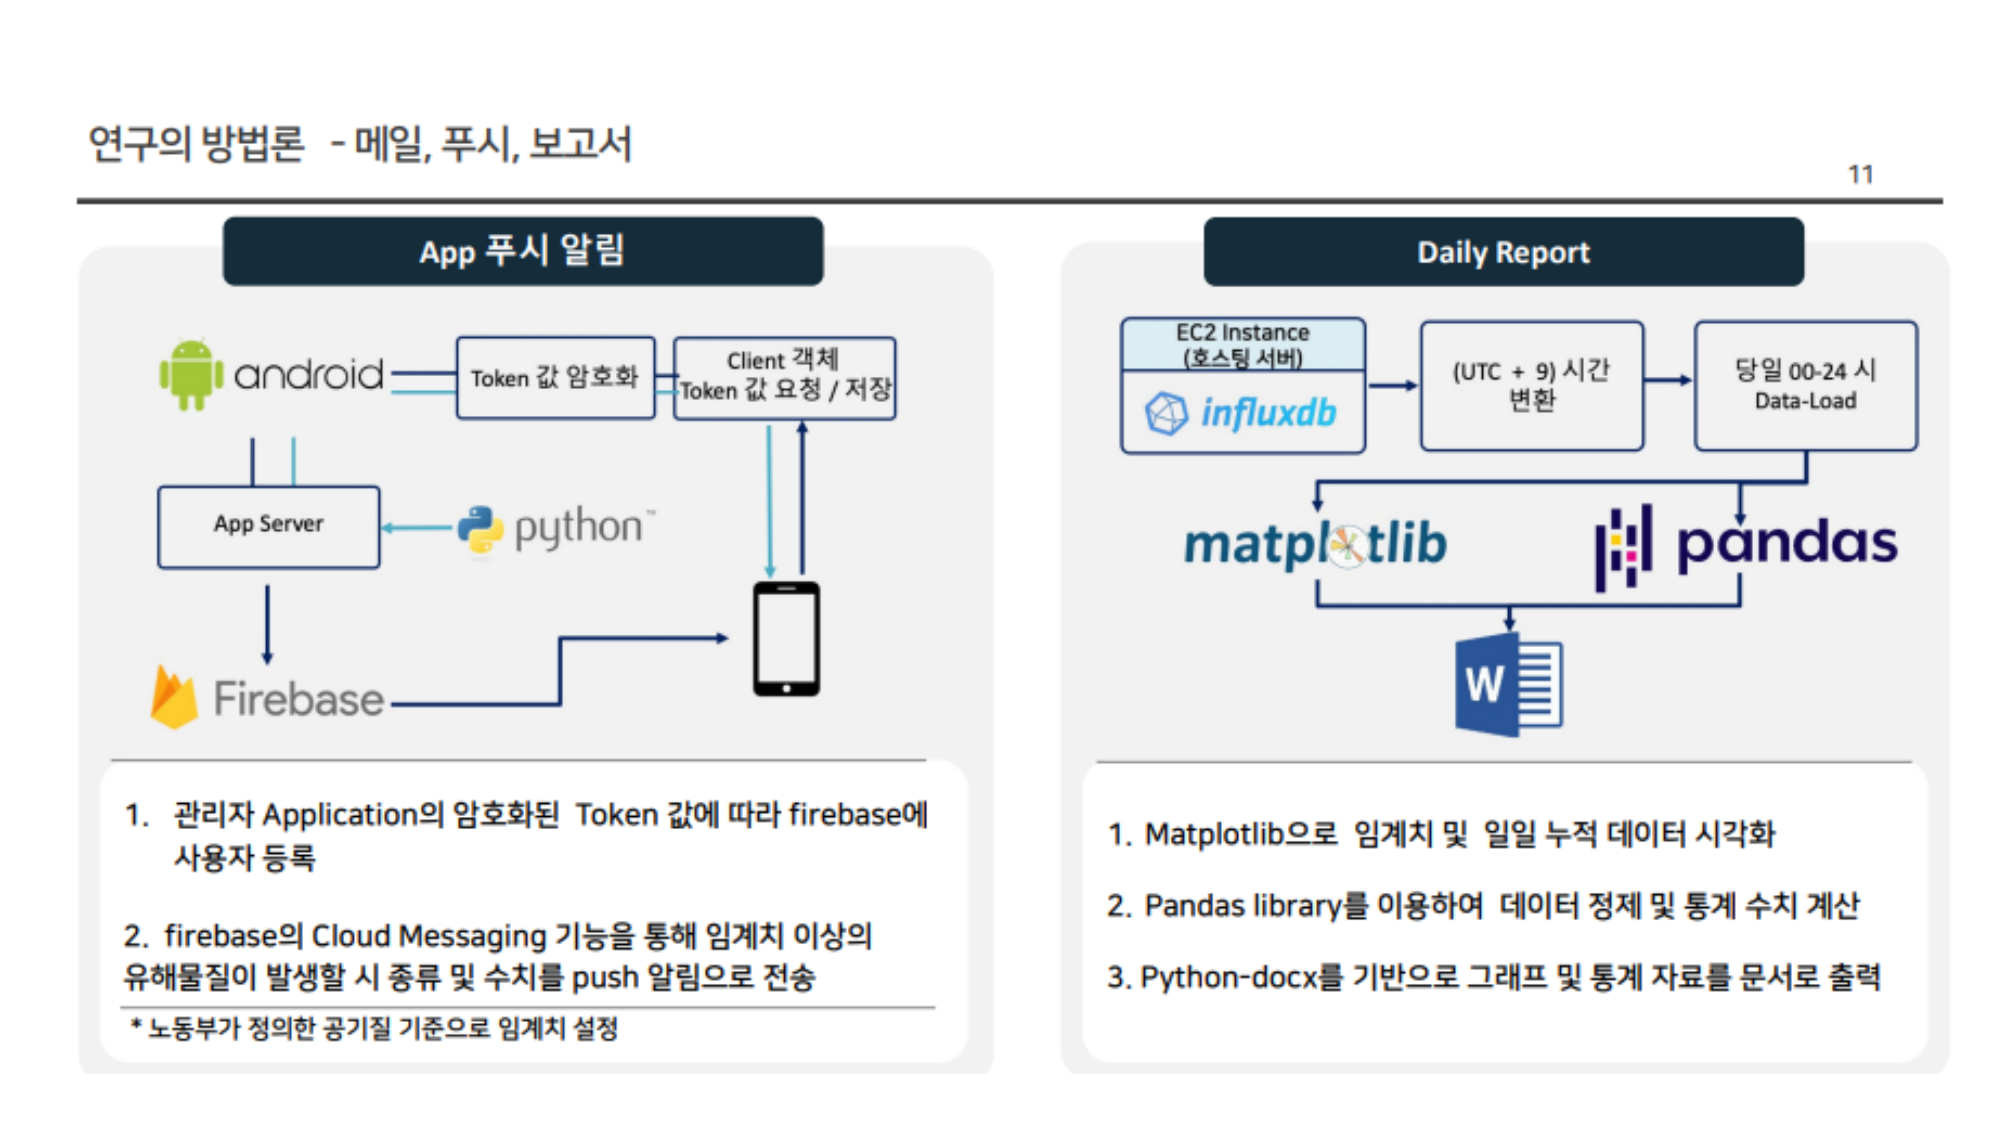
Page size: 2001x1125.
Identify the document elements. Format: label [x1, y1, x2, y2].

picture [71, 92, 1974, 1074]
